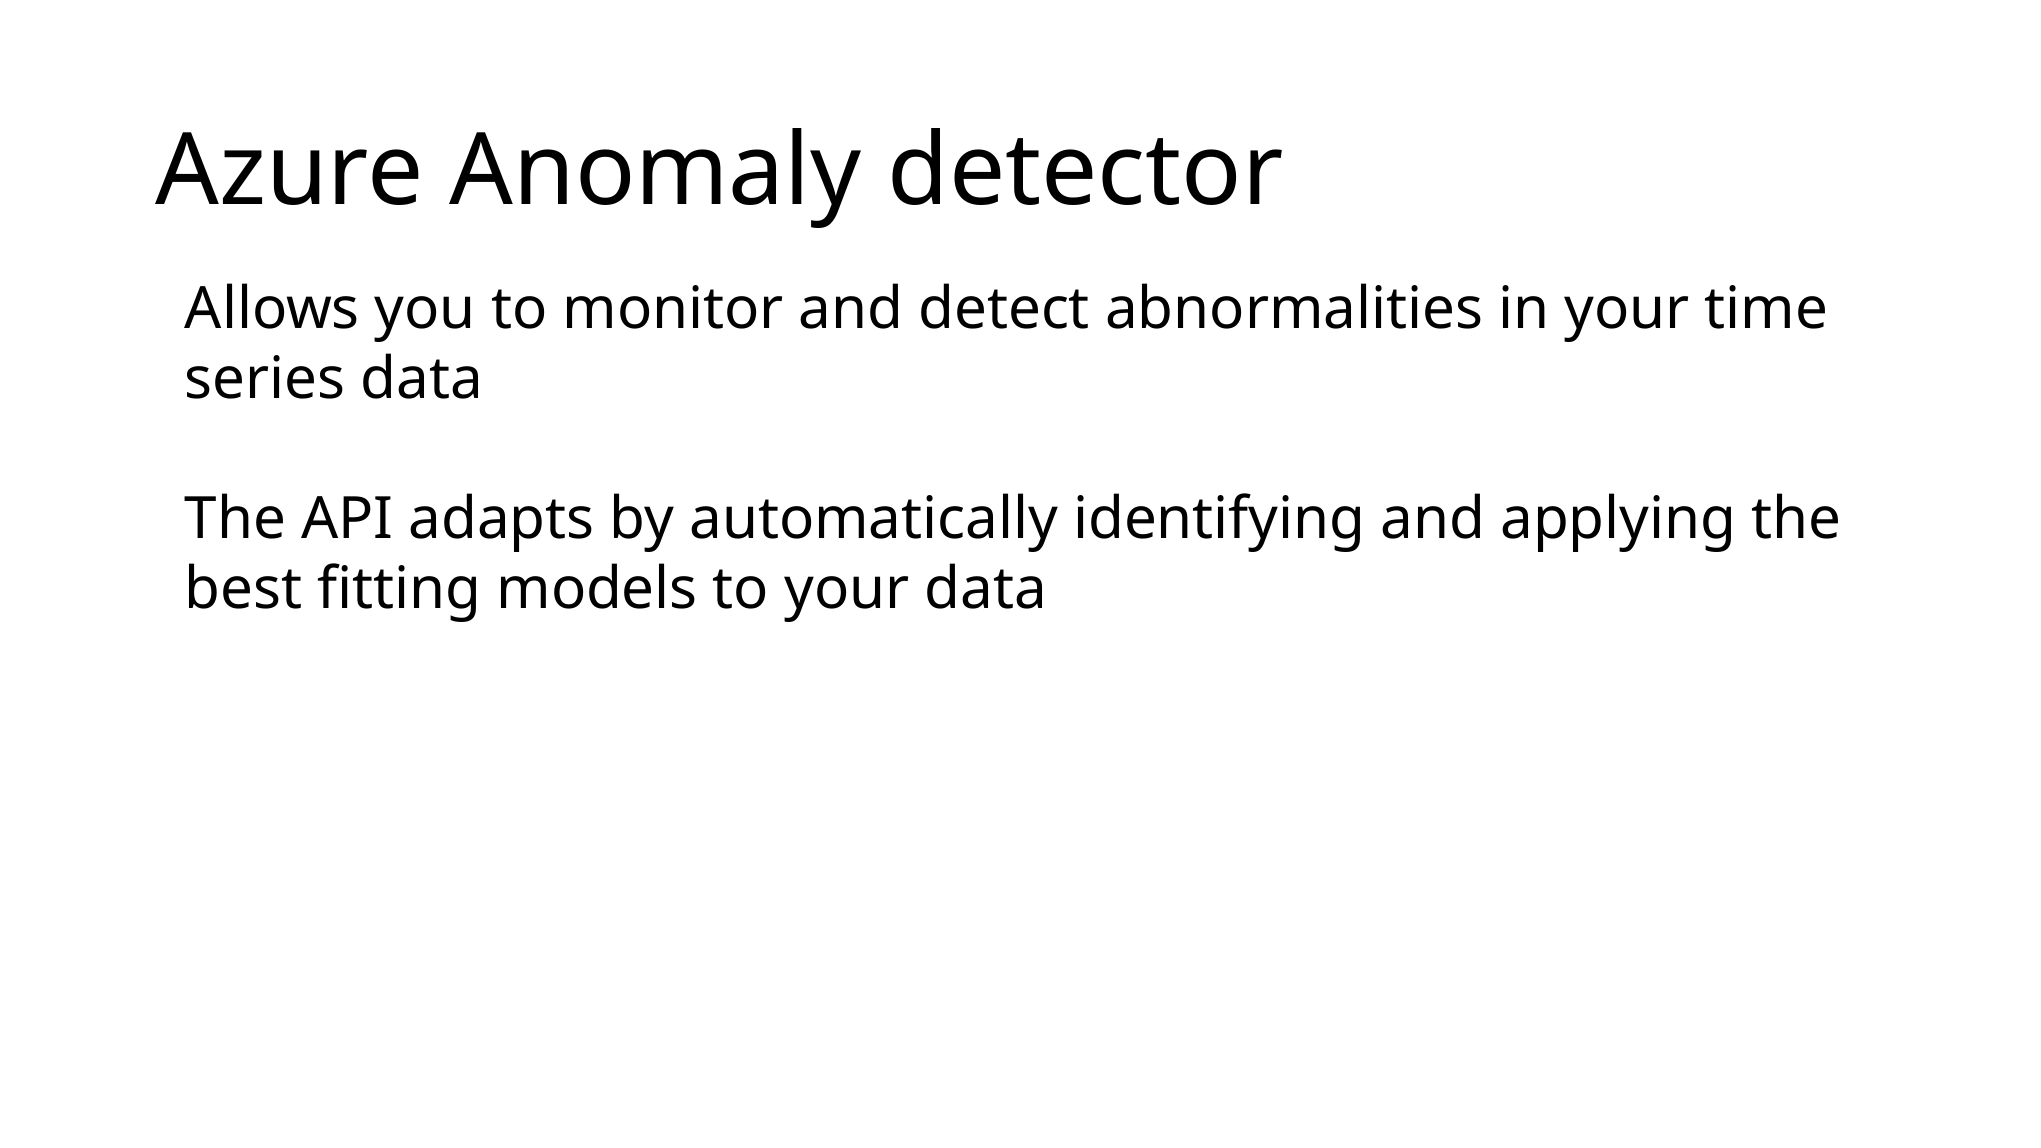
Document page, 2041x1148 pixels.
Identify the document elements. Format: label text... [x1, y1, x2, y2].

text_box Allows you to monitor and detect abnormalities in your time series data The API adapts by automatically identifying and applying the best fitting models to your data [170, 262, 1875, 628]
title Azure Anomaly detector [140, 61, 1900, 283]
